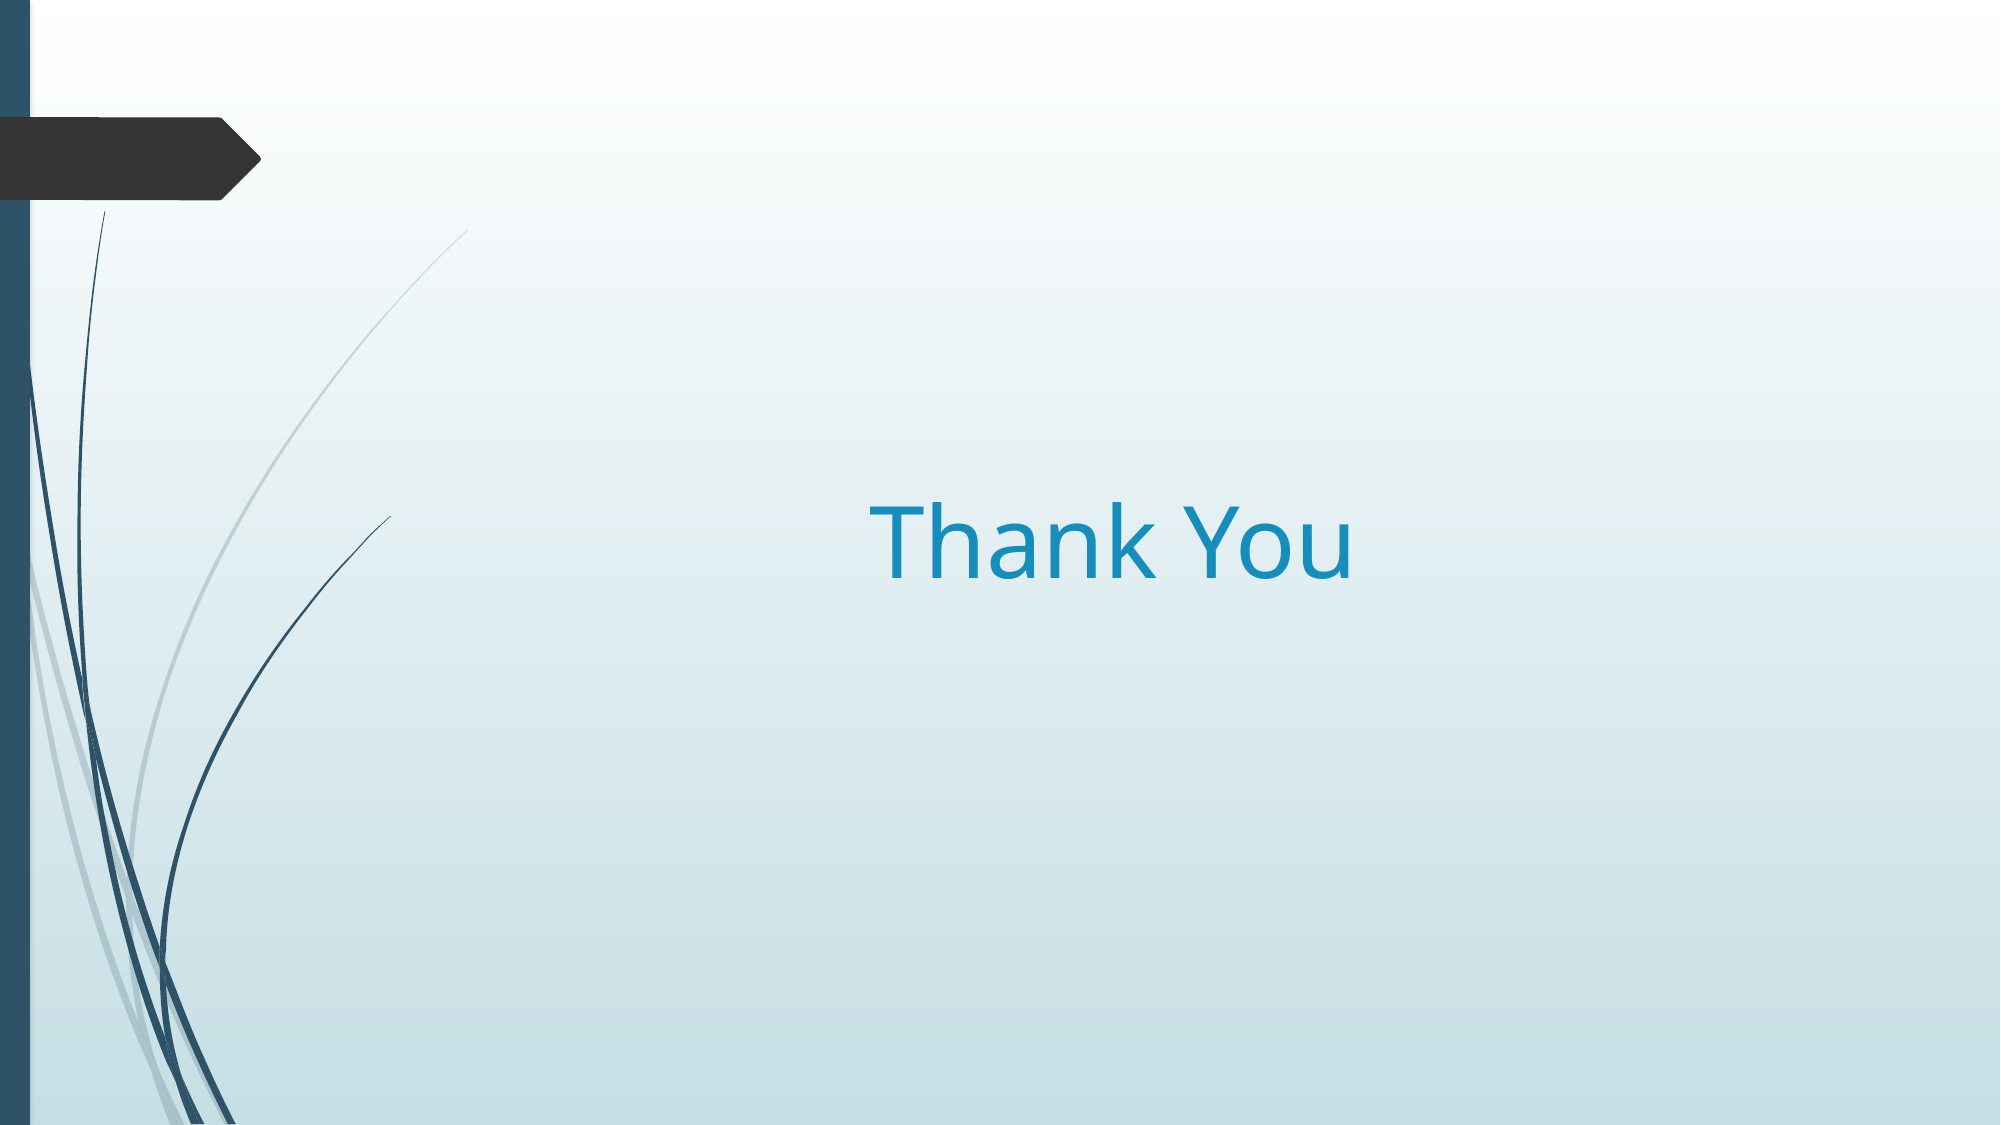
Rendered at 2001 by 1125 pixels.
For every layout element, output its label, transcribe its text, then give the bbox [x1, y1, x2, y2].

title Thank You [854, 471, 1394, 587]
